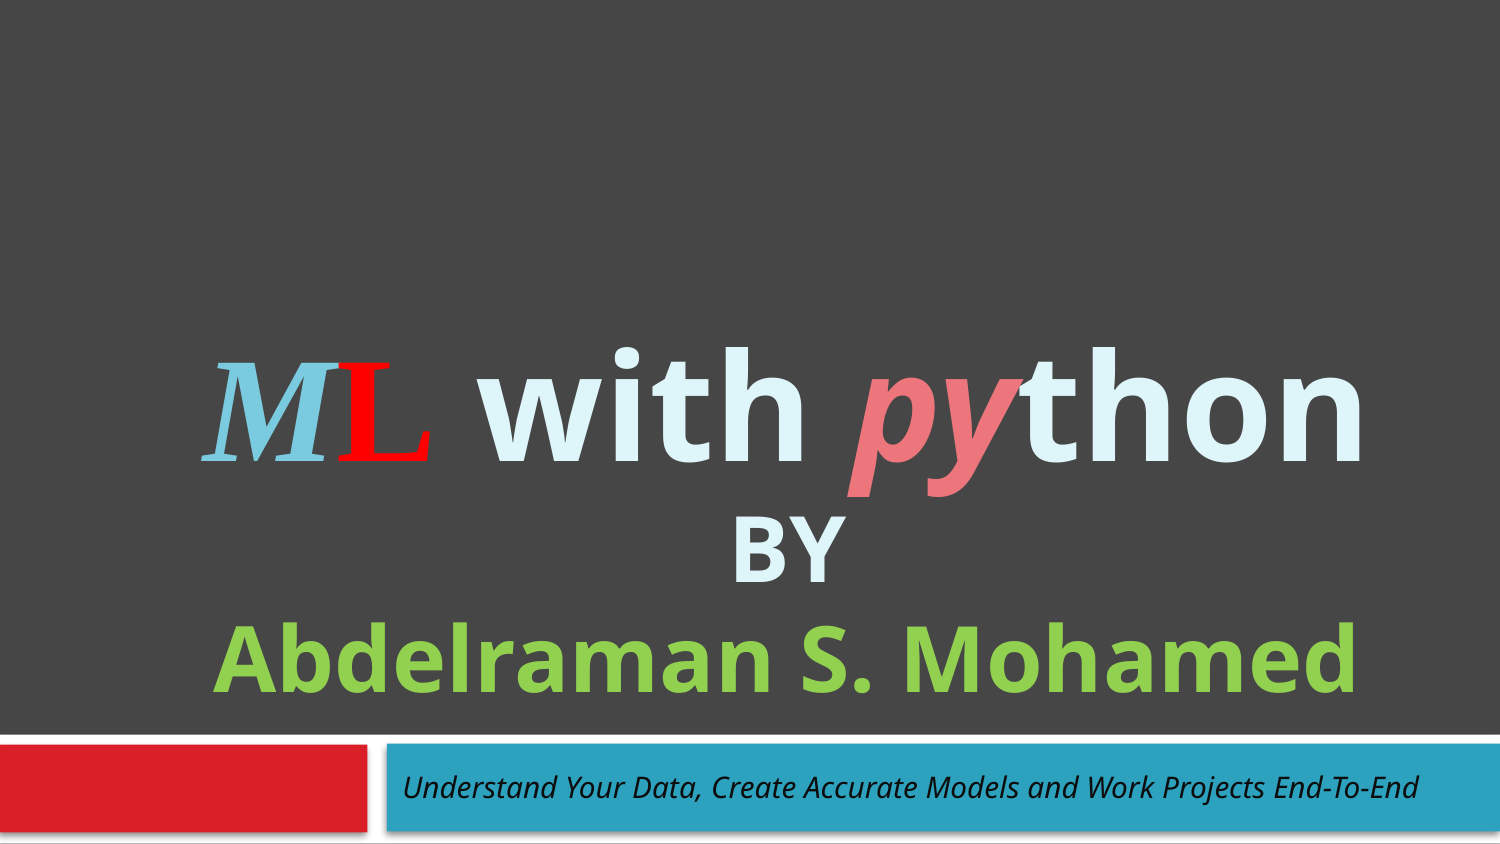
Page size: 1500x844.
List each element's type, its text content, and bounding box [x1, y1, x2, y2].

subtitle Understand Your Data, Create Accurate Models and Work Projects End-To-End [387, 744, 1457, 829]
title ML with python BY Abdelraman S. Mohamed [125, 134, 1450, 719]
